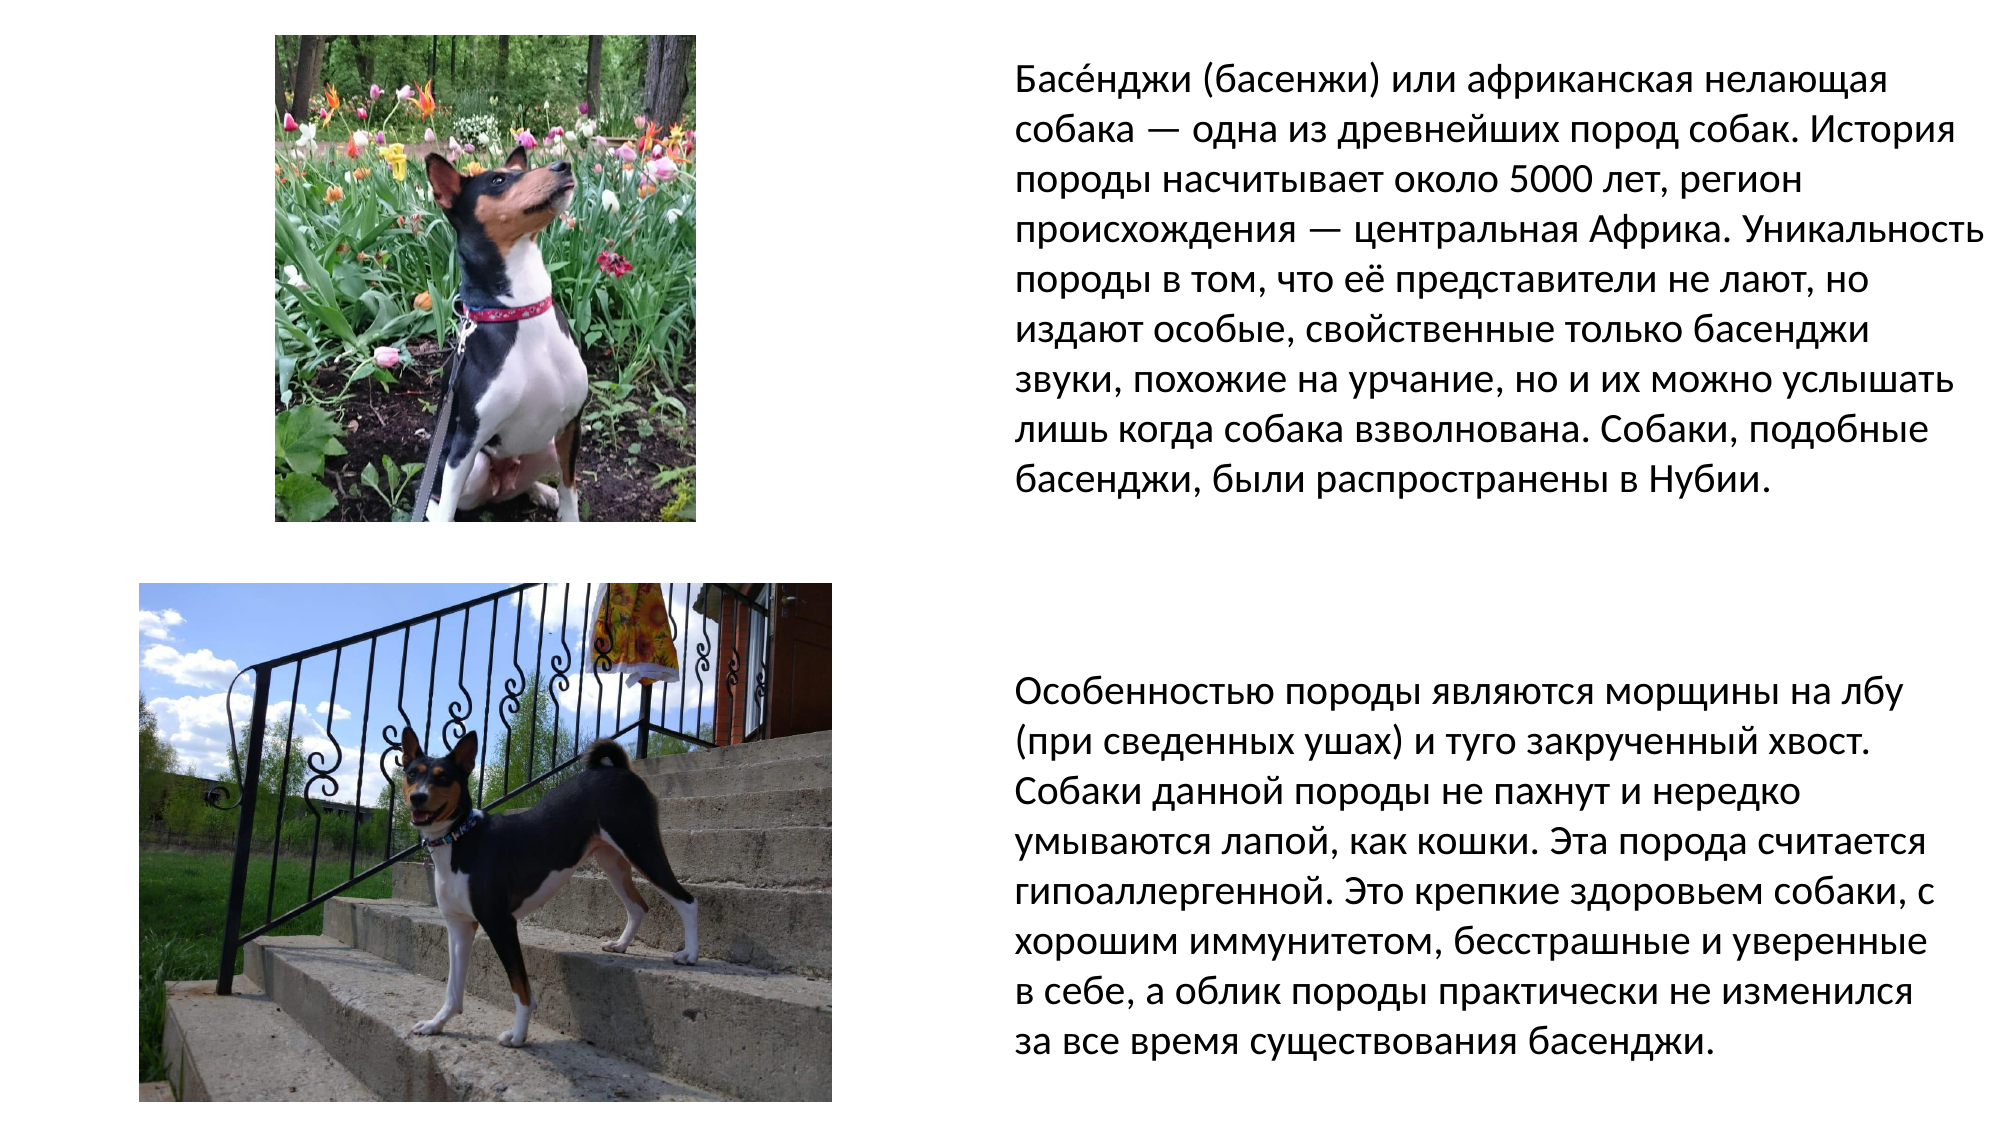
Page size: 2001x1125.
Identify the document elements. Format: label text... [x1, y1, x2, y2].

picture [274, 35, 696, 522]
text_box Басéнджи (басенжи) или африканская нелающая собака — одна из древнейших пород собак. История породы насчитывает около 5000 лет, регион происхождения — центральная Африка. Уникальность породы в том, что её представители не лают, но издают особые, свойственные только басенджи звуки, похожие на урчание, но и их можно услышать лишь когда собака взволнована. Собаки, подобные басенджи, были распространены в Нубии. [999, 43, 2000, 559]
text_box Особенностью породы являются морщины на лбу (при сведенных ушах) и туго закрученный хвост. Собаки данной породы не пахнут и нередко умываются лапой, как кошки. Эта порода считается гипоаллергенной. Это крепкие здоровьем собаки, с хорошим иммунитетом, бесстрашные и уверенные в себе, а облик породы практически не изменился за все время существования басенджи. [999, 655, 1965, 1120]
picture [139, 583, 832, 1103]
